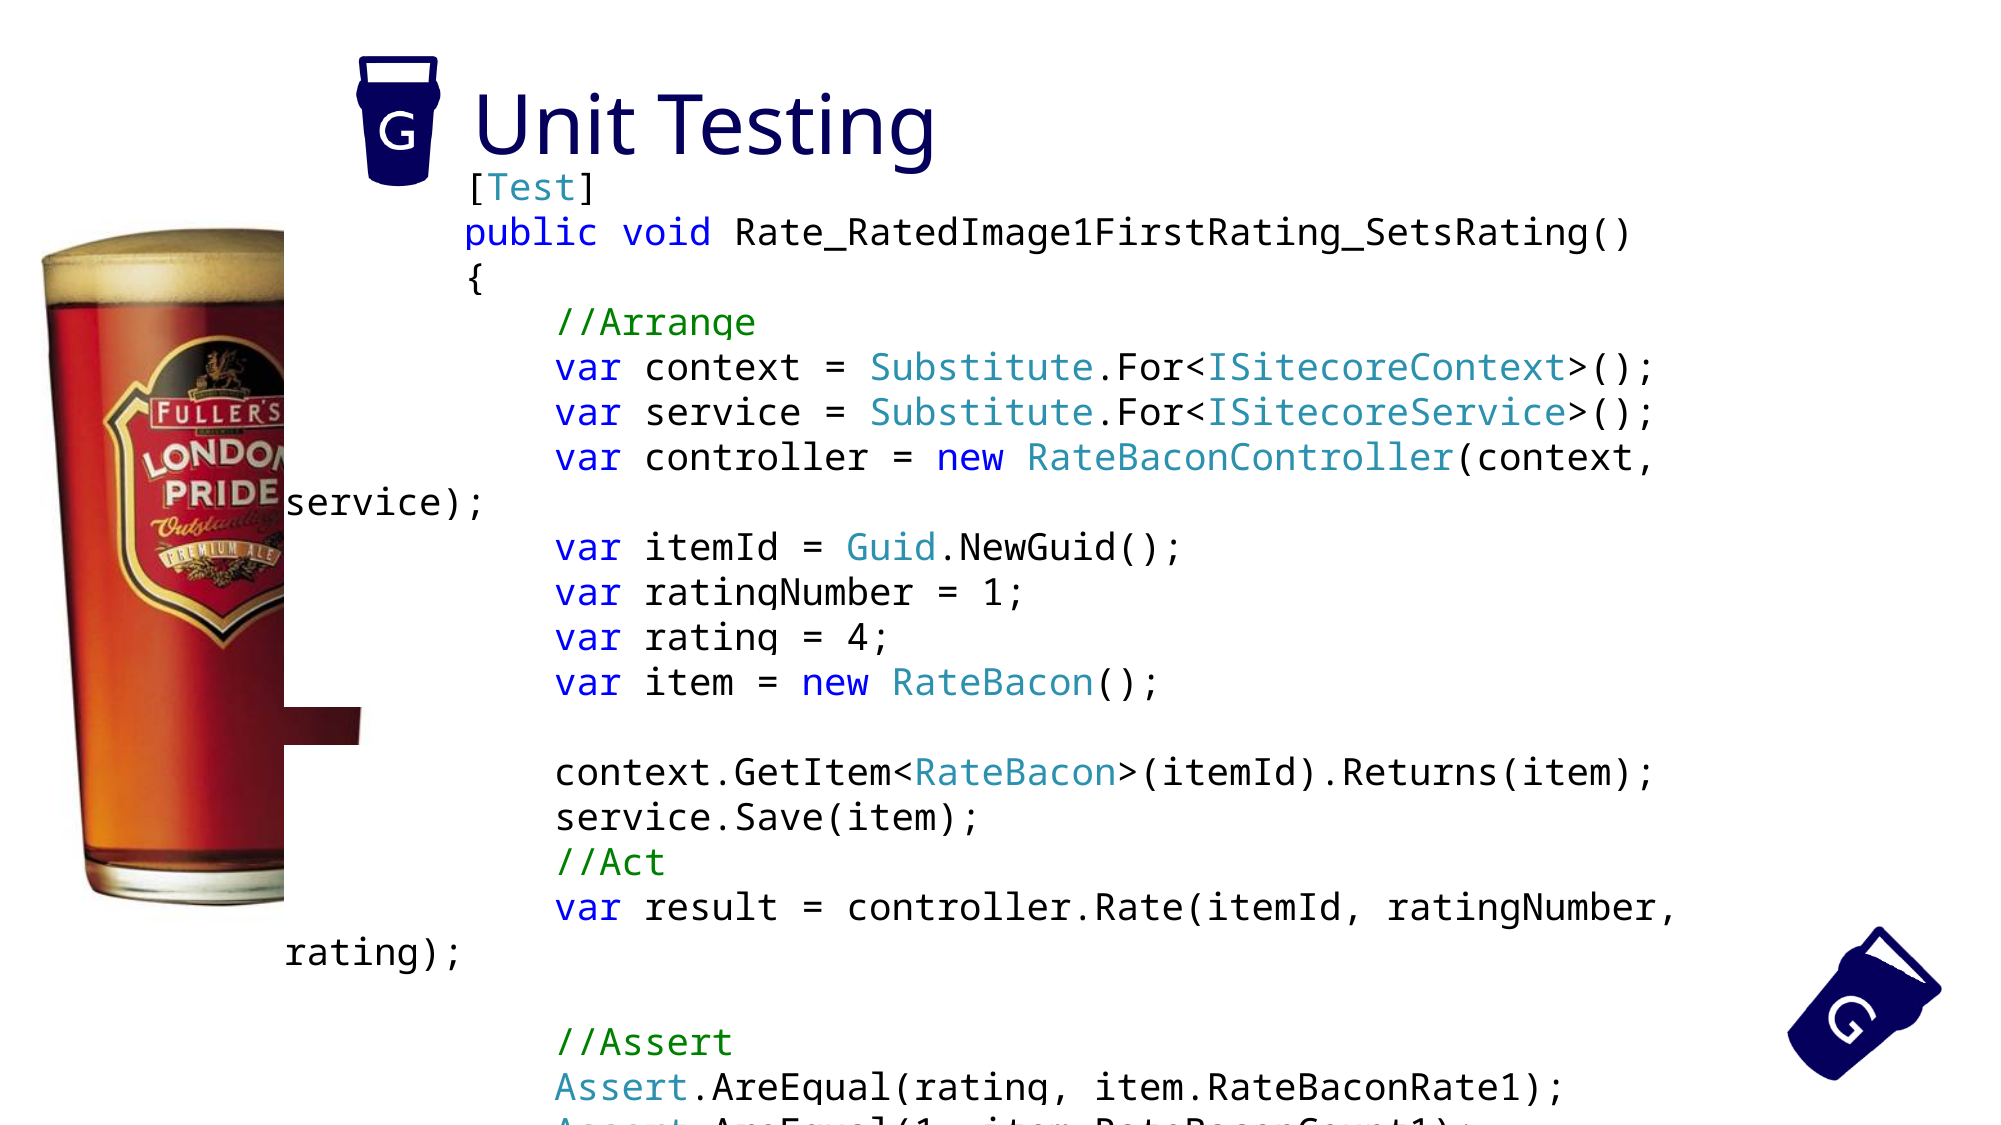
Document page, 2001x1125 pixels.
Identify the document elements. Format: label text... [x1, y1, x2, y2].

picture [1766, 911, 1963, 1097]
picture [0, 48, 469, 949]
text_box Unit Testing [469, 63, 955, 155]
text_box [Test] public void Rate_RatedImage1FirstRating_SetsRating() { //Arrange var context = Substitute.For<ISitecoreContext>(); var service = Substitute.For<ISitecoreService>(); var controller = new RateBaconController(context, service); var itemId = Guid.NewGuid(); var ratingNumber = 1; var rating = 4; var item = new RateBacon(); context.GetItem<RateBacon>(itemId).Returns(item); service.Save(item); //Act var result = controller.Rate(itemId, ratingNumber, rating); //Assert Assert.AreEqual(rating, item.RateBaconRate1); Assert.AreEqual(1, item.RateBaconCount1); } [269, 155, 1859, 1125]
